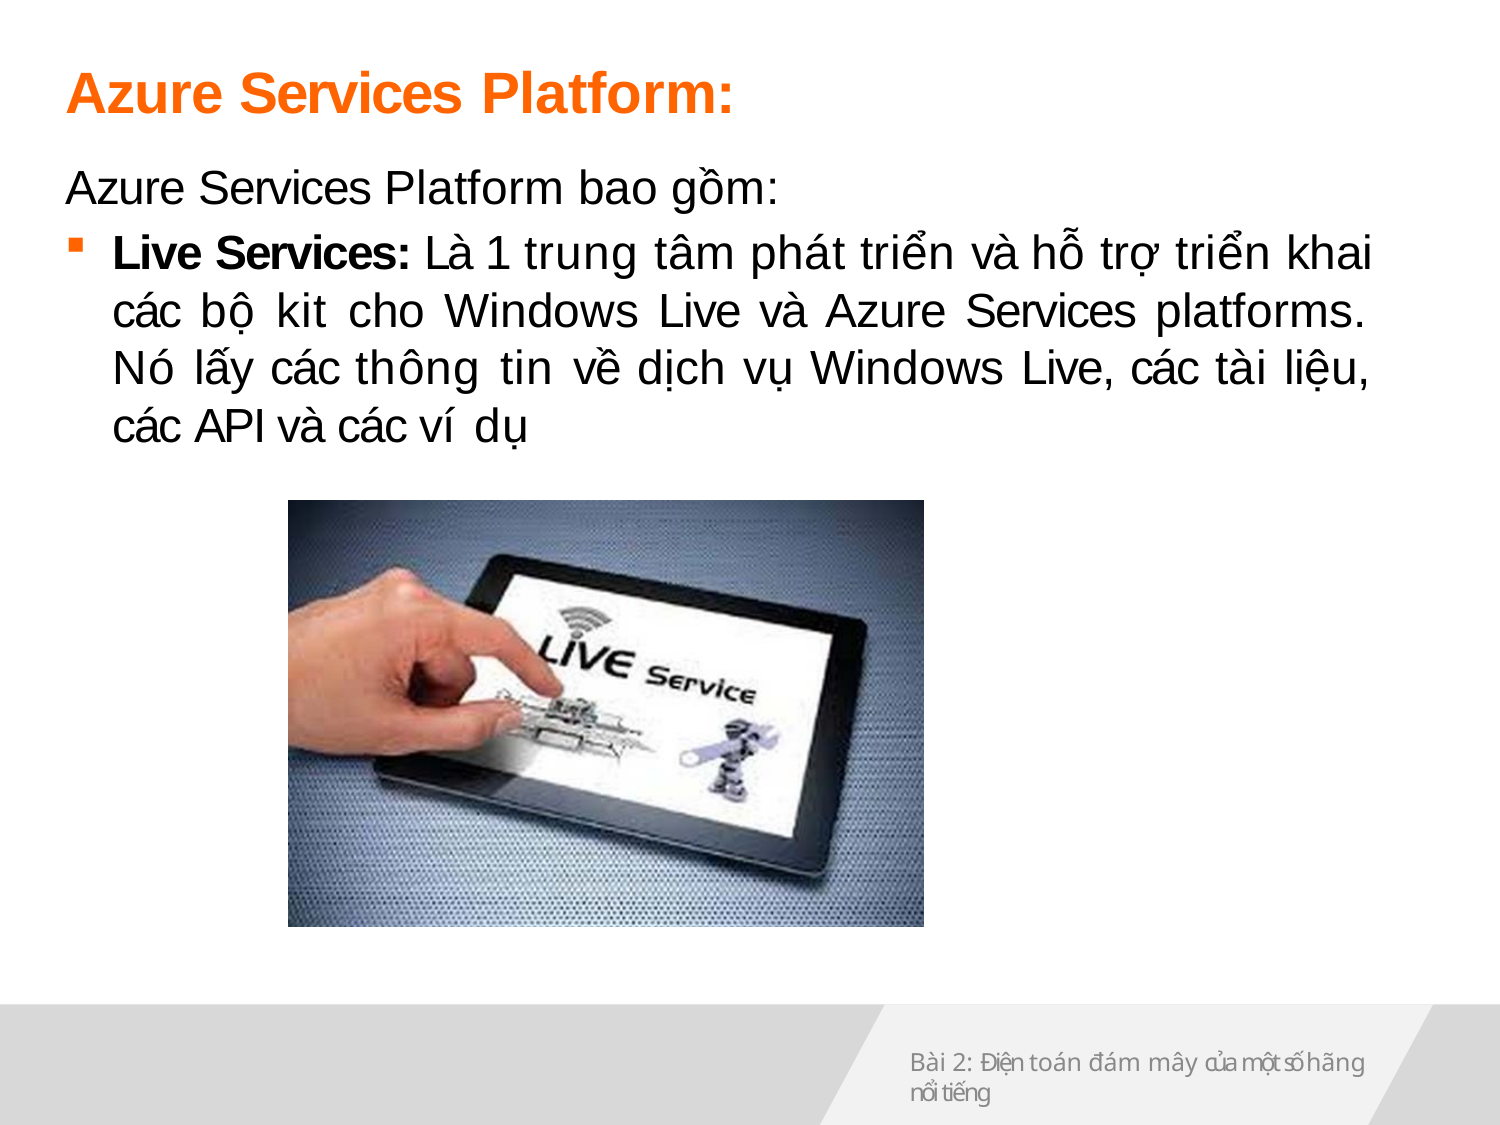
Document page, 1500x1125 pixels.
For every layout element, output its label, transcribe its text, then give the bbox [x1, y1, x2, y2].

footer Bài 2: Điện toán đám mây của một số hãng nổi tiếng [907, 1044, 1394, 1125]
text_box Azure Services Platform bao gồm: Live Services: Là 1 trung tâm phát triển và hỗ trợ triển khai các bộ kit cho Windows Live và Azure Services platforms. Nó lấy các thông tin về dịch vụ Windows Live, các tài liệu, các API và các ví dụ [62, 145, 1387, 452]
title Azure Services Platform: [62, 53, 739, 145]
text_box [288, 500, 924, 927]
